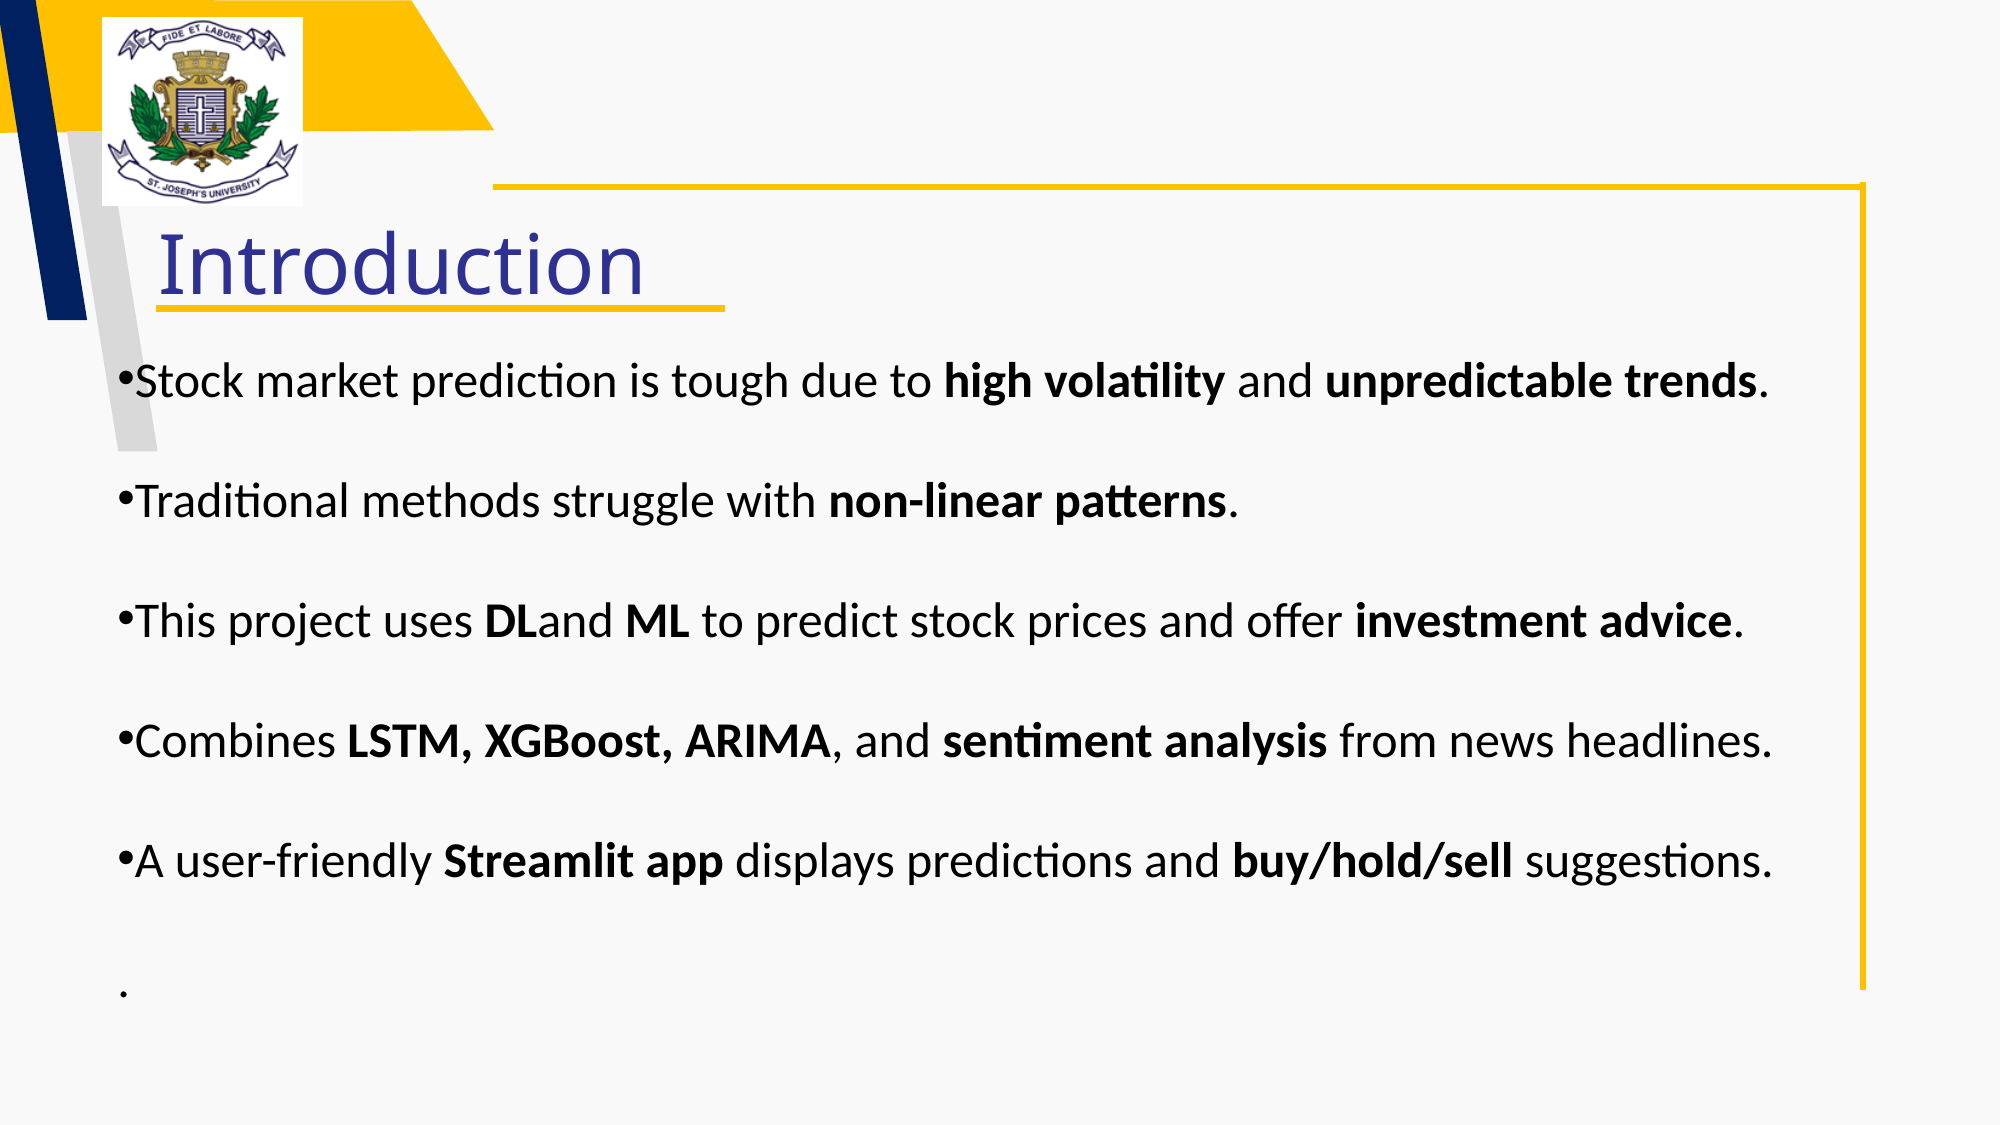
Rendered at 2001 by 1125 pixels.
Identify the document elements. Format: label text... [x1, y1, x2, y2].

text_box Introduction [143, 203, 750, 319]
text_box [66, 131, 140, 351]
text_box [0, 30, 17, 134]
text_box Stock market prediction is tough due to high volatility and unpredictable trends. Traditional methods struggle with non-linear patterns. This project uses DLand ML to predict stock prices and offer investment advice. Combines LSTM, XGBoost, ARIMA, and sentiment analysis from news headlines. A user-friendly Streamlit app displays predictions and buy/hold/sell suggestions. . [102, 339, 1836, 1096]
text_box [0, 0, 88, 321]
text_box [36, 0, 497, 134]
picture [102, 17, 303, 206]
